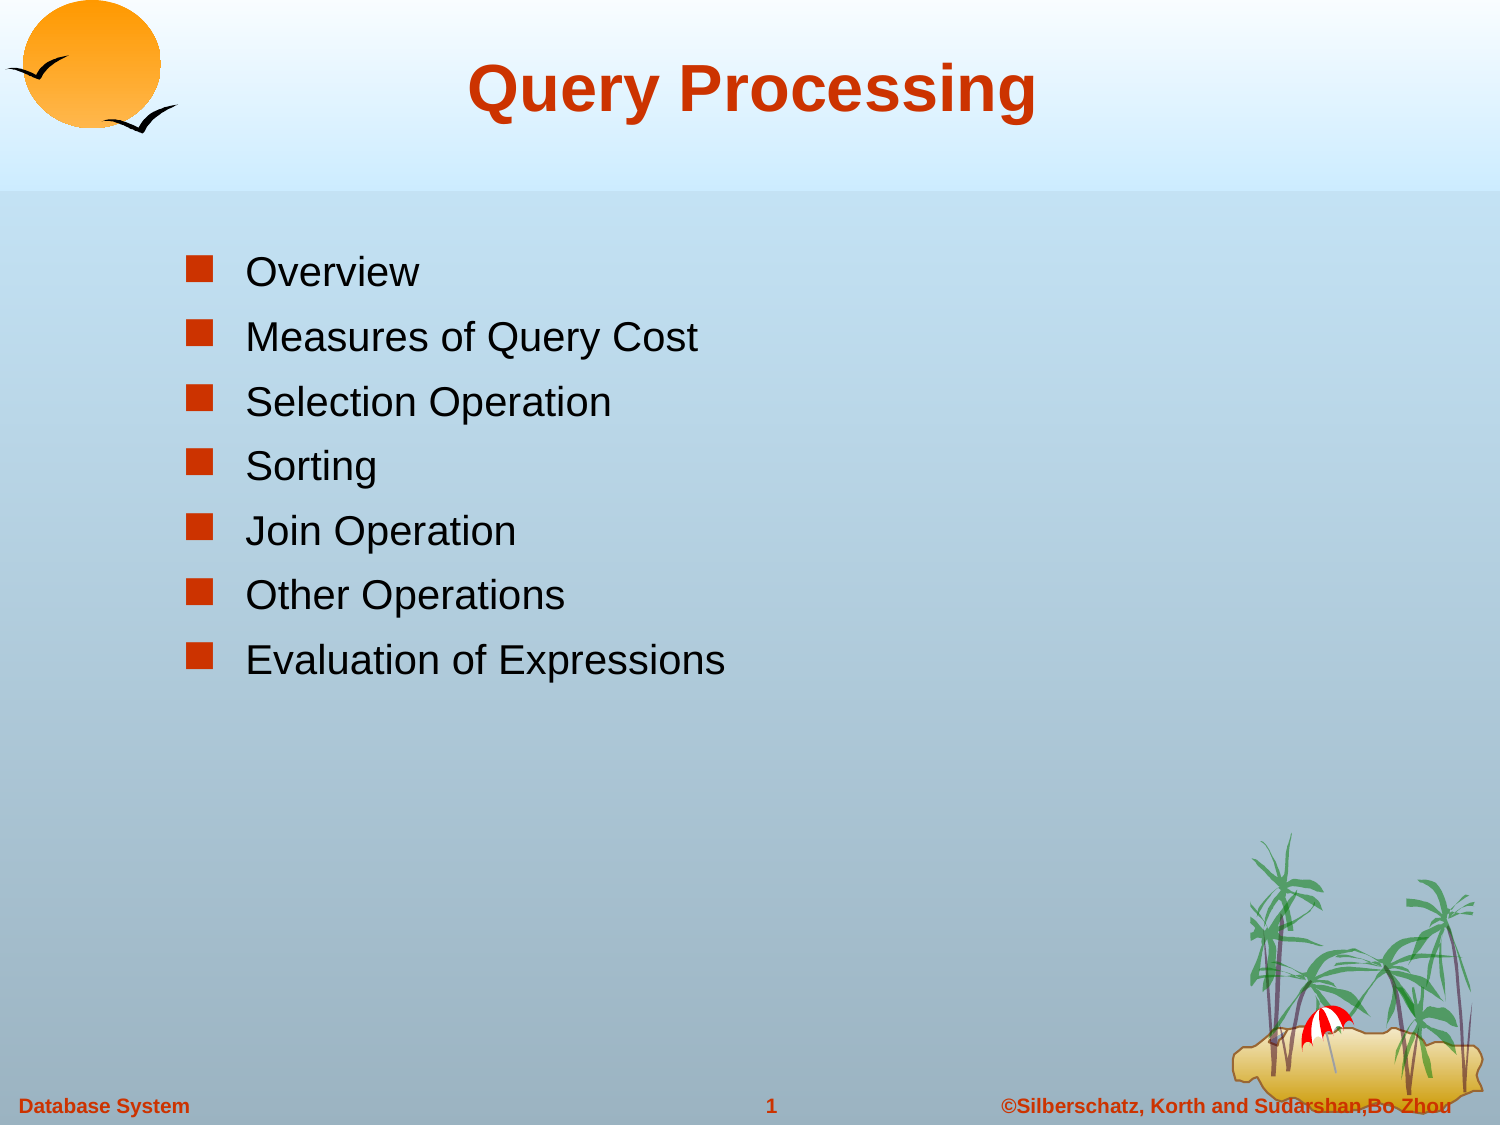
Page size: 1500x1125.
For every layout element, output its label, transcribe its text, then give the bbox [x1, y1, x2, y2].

title Query Processing [90, 32, 1416, 133]
list Overview Measures of Query Cost Selection Operation Sorting Join Operation Other Operations Evaluation of Expressions [174, 237, 1278, 913]
